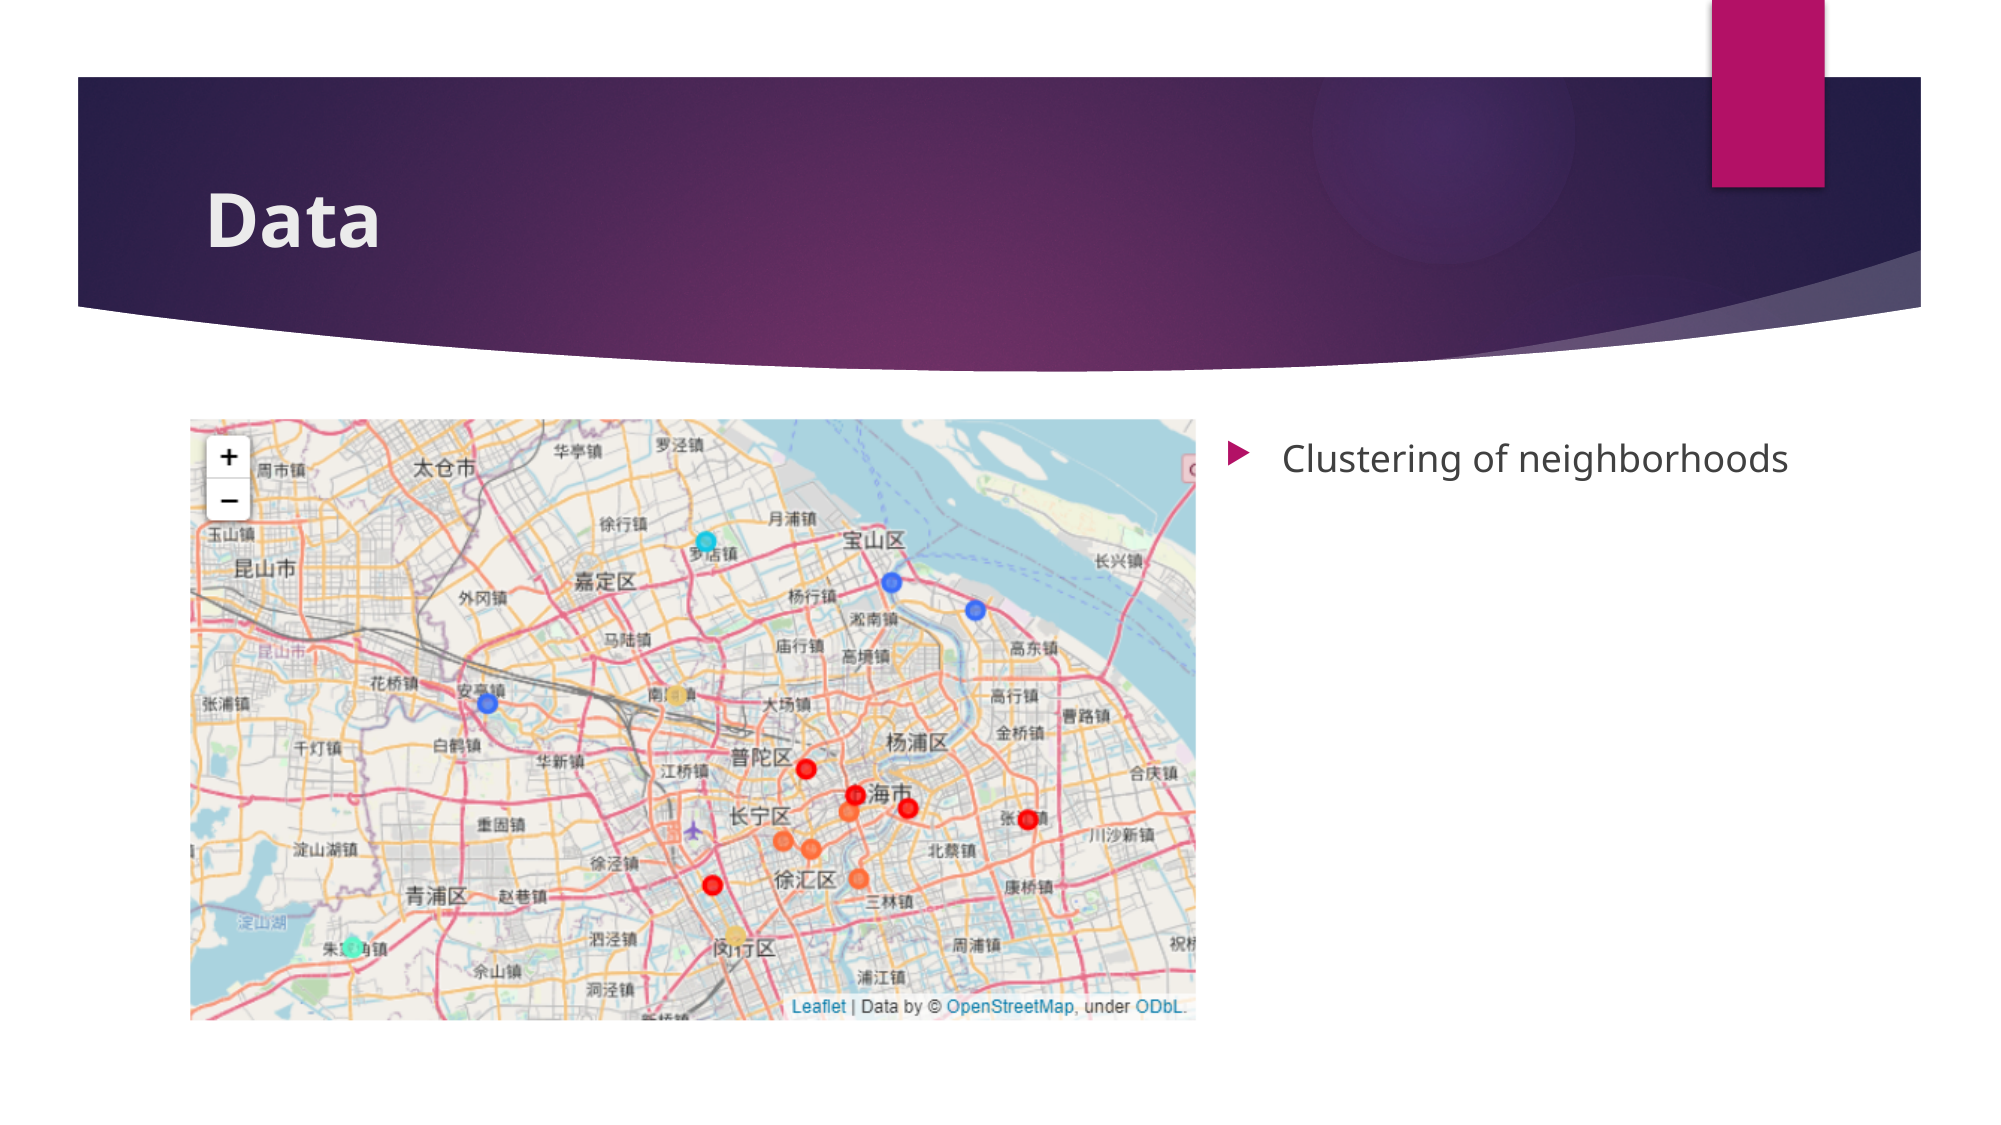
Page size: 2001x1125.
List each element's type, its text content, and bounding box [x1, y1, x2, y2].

picture [189, 415, 1211, 1025]
list Clustering of neighborhoods [1217, 427, 1882, 671]
title Data [189, 159, 1627, 276]
